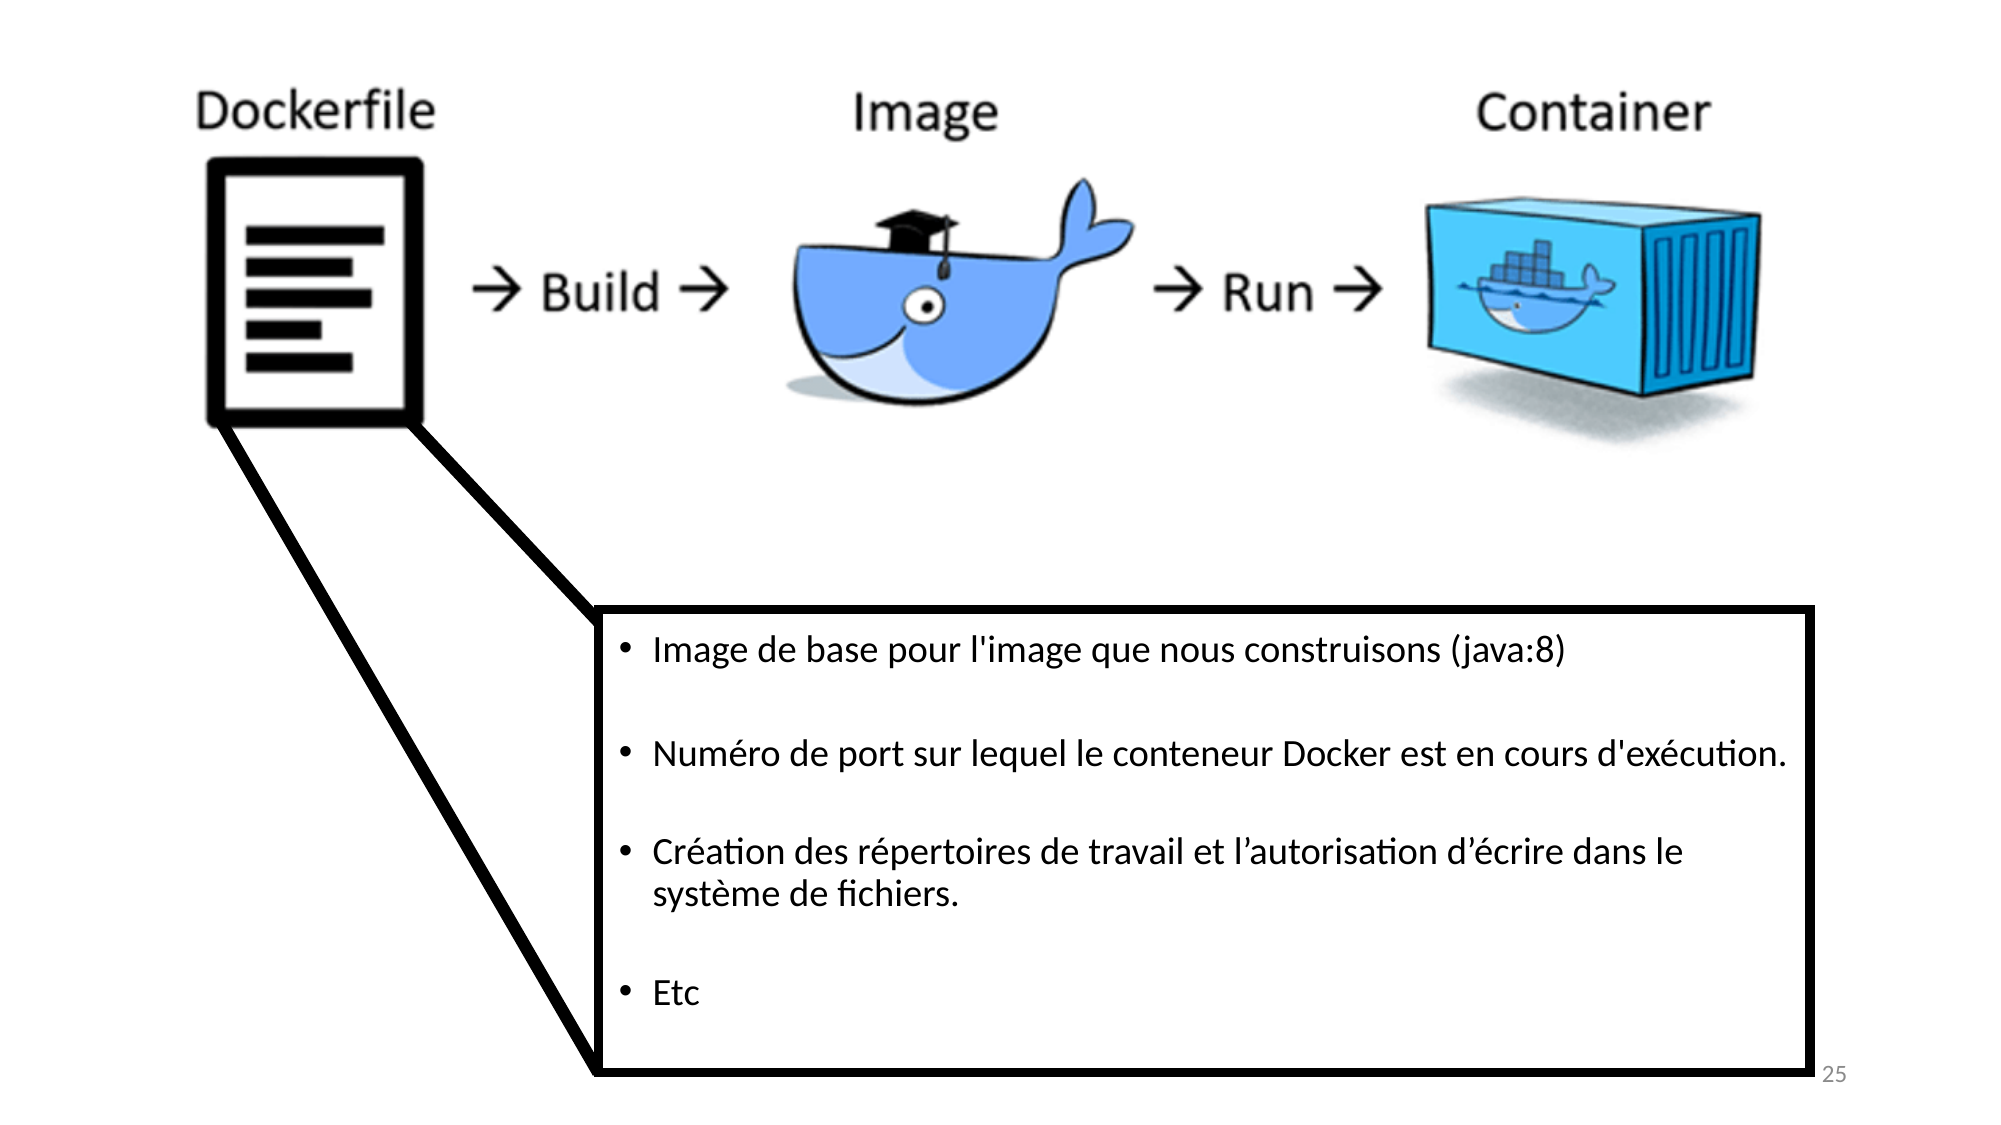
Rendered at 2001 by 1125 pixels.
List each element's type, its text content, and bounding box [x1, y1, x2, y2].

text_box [220, 420, 599, 1073]
picture [184, 66, 1811, 465]
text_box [409, 420, 599, 622]
slide_number 25 [1412, 1042, 1863, 1103]
text_box [597, 609, 1811, 1074]
